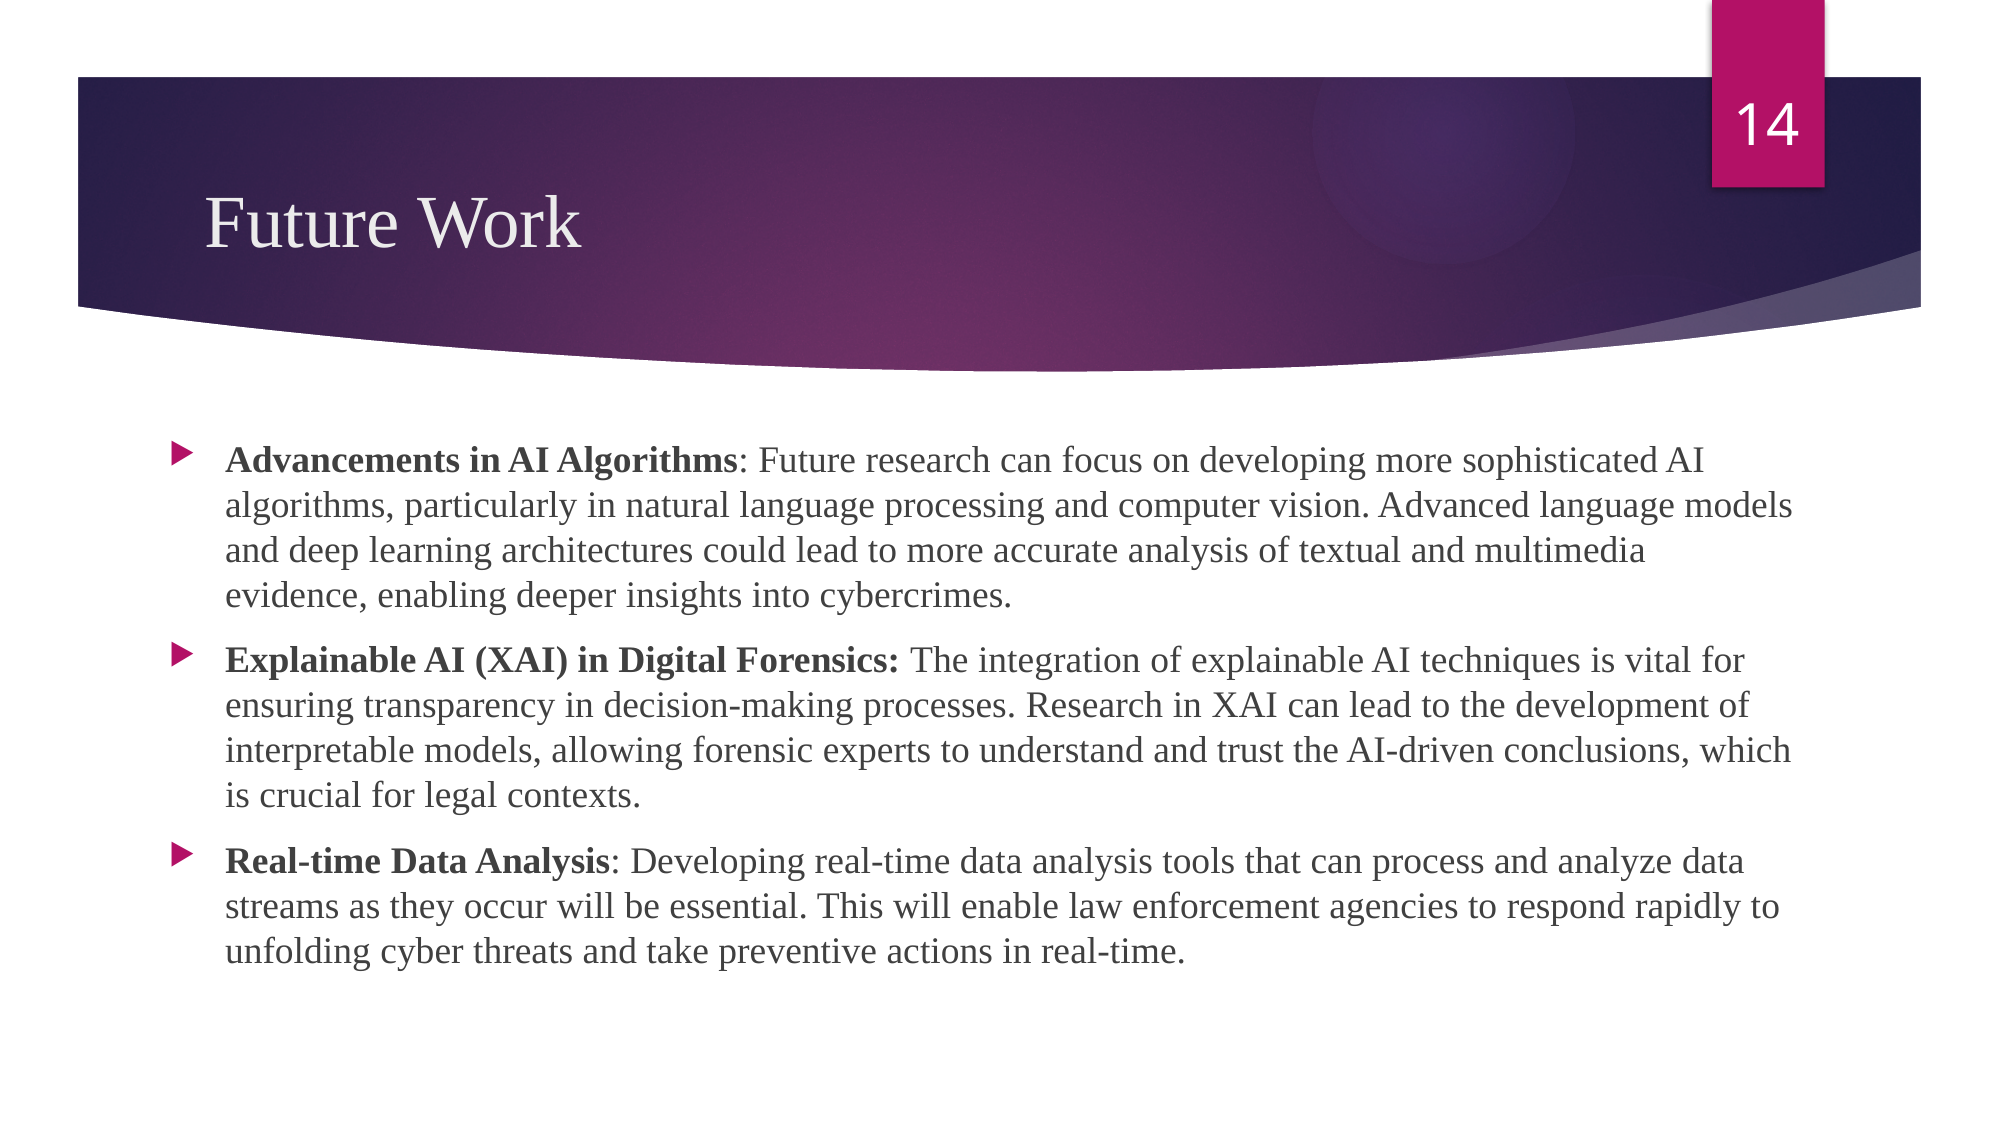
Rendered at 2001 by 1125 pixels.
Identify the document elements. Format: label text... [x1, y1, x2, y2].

title Future Work [189, 159, 1627, 276]
list Advancements in AI Algorithms: Future research can focus on developing more sophisticated AI algorithms, particularly in natural language processing and computer vision. Advanced language models and deep learning architectures could lead to more accurate analysis of textual and multimedia evidence, enabling deeper insights into cybercrimes. Explainable AI (XAI) in Digital Forensics: The integration of explainable AI techniques is vital for ensuring transparency in decision-making processes. Research in XAI can lead to the development of interpretable models, allowing forensic experts to understand and trust the AI-driven conclusions, which is crucial for legal contexts. Real-time Data Analysis: Developing real-time data analysis tools that can process and analyze data streams as they occur will be essential. This will enable law enforcement agencies to respond rapidly to unfolding cyber threats and take preventive actions in real-time. [153, 427, 1812, 1012]
slide_number 14 [1698, 48, 1836, 175]
